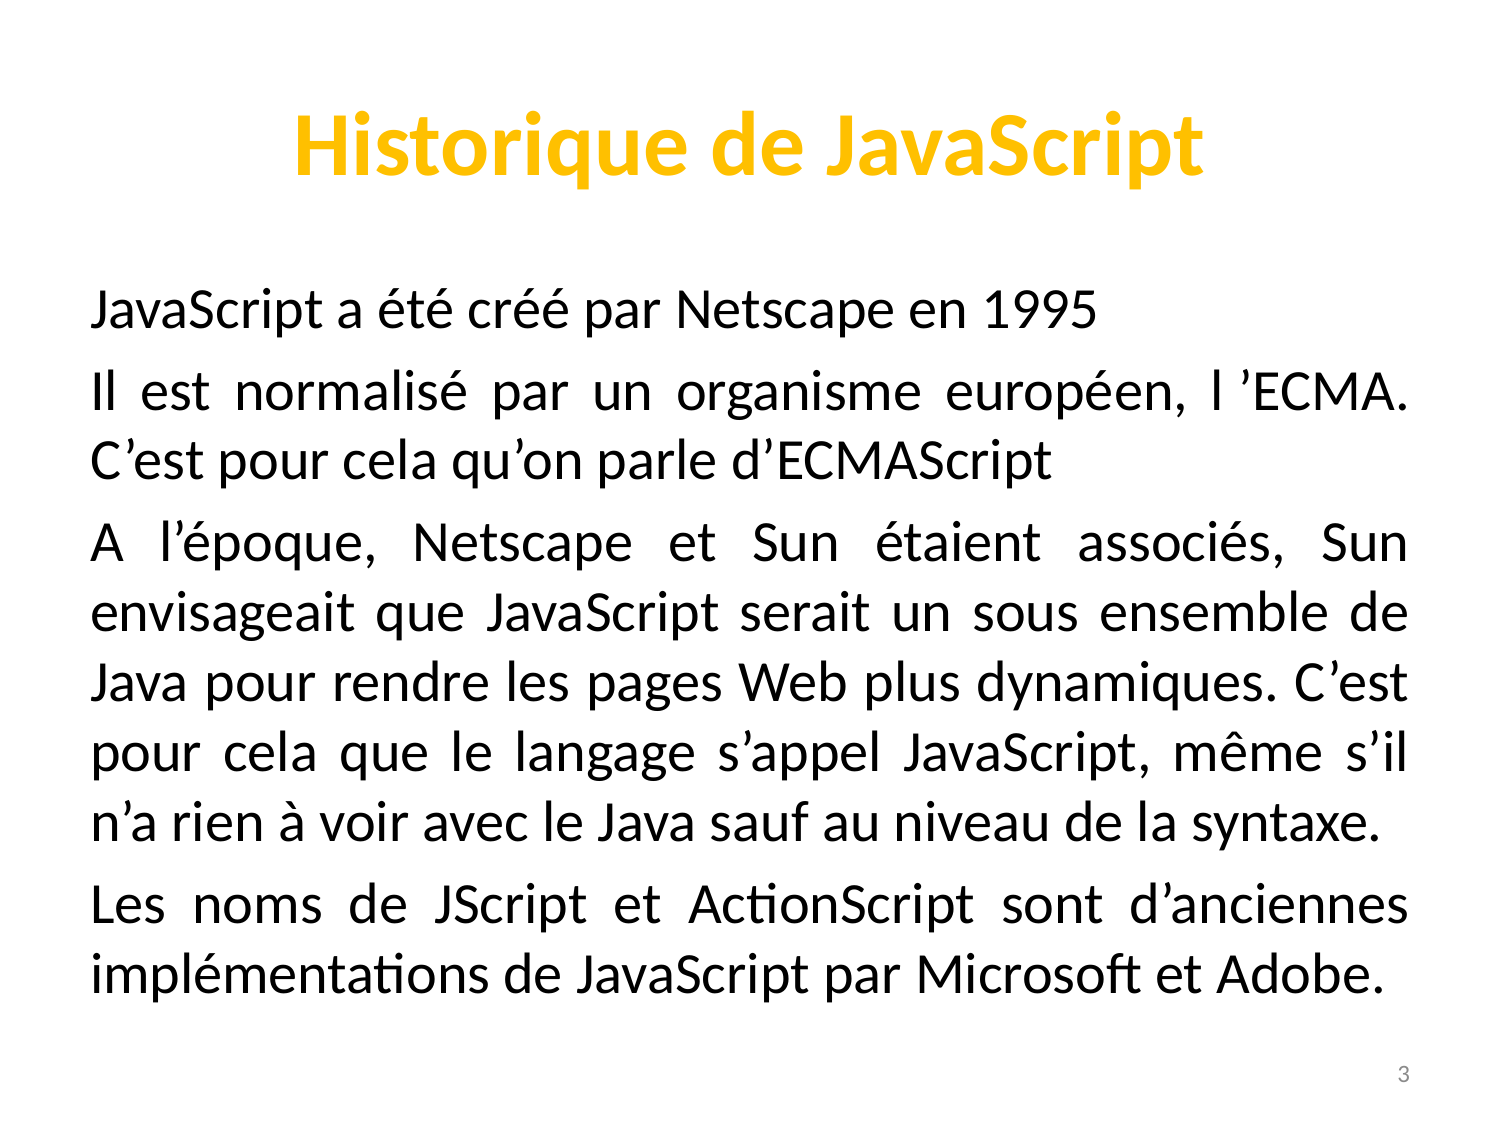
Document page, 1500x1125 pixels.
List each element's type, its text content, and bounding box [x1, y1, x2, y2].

slide_number 3 [1074, 1042, 1425, 1103]
list JavaScript a été créé par Netscape en 1995 Il est normalisé par un organisme européen, l ’ECMA. C’est pour cela qu’on parle d’ECMAScript A l’époque, Netscape et Sun étaient associés, Sun envisageait que JavaScript serait un sous ensemble de Java pour rendre les pages Web plus dynamiques. C’est pour cela que le langage s’appel JavaScript, même s’il n’a rien à voir avec le Java sauf au niveau de la syntaxe. Les noms de JScript et ActionScript sont d’anciennes implémentations de JavaScript par Microsoft et Adobe. [75, 262, 1425, 1005]
title Historique de JavaScript [75, 45, 1425, 233]
